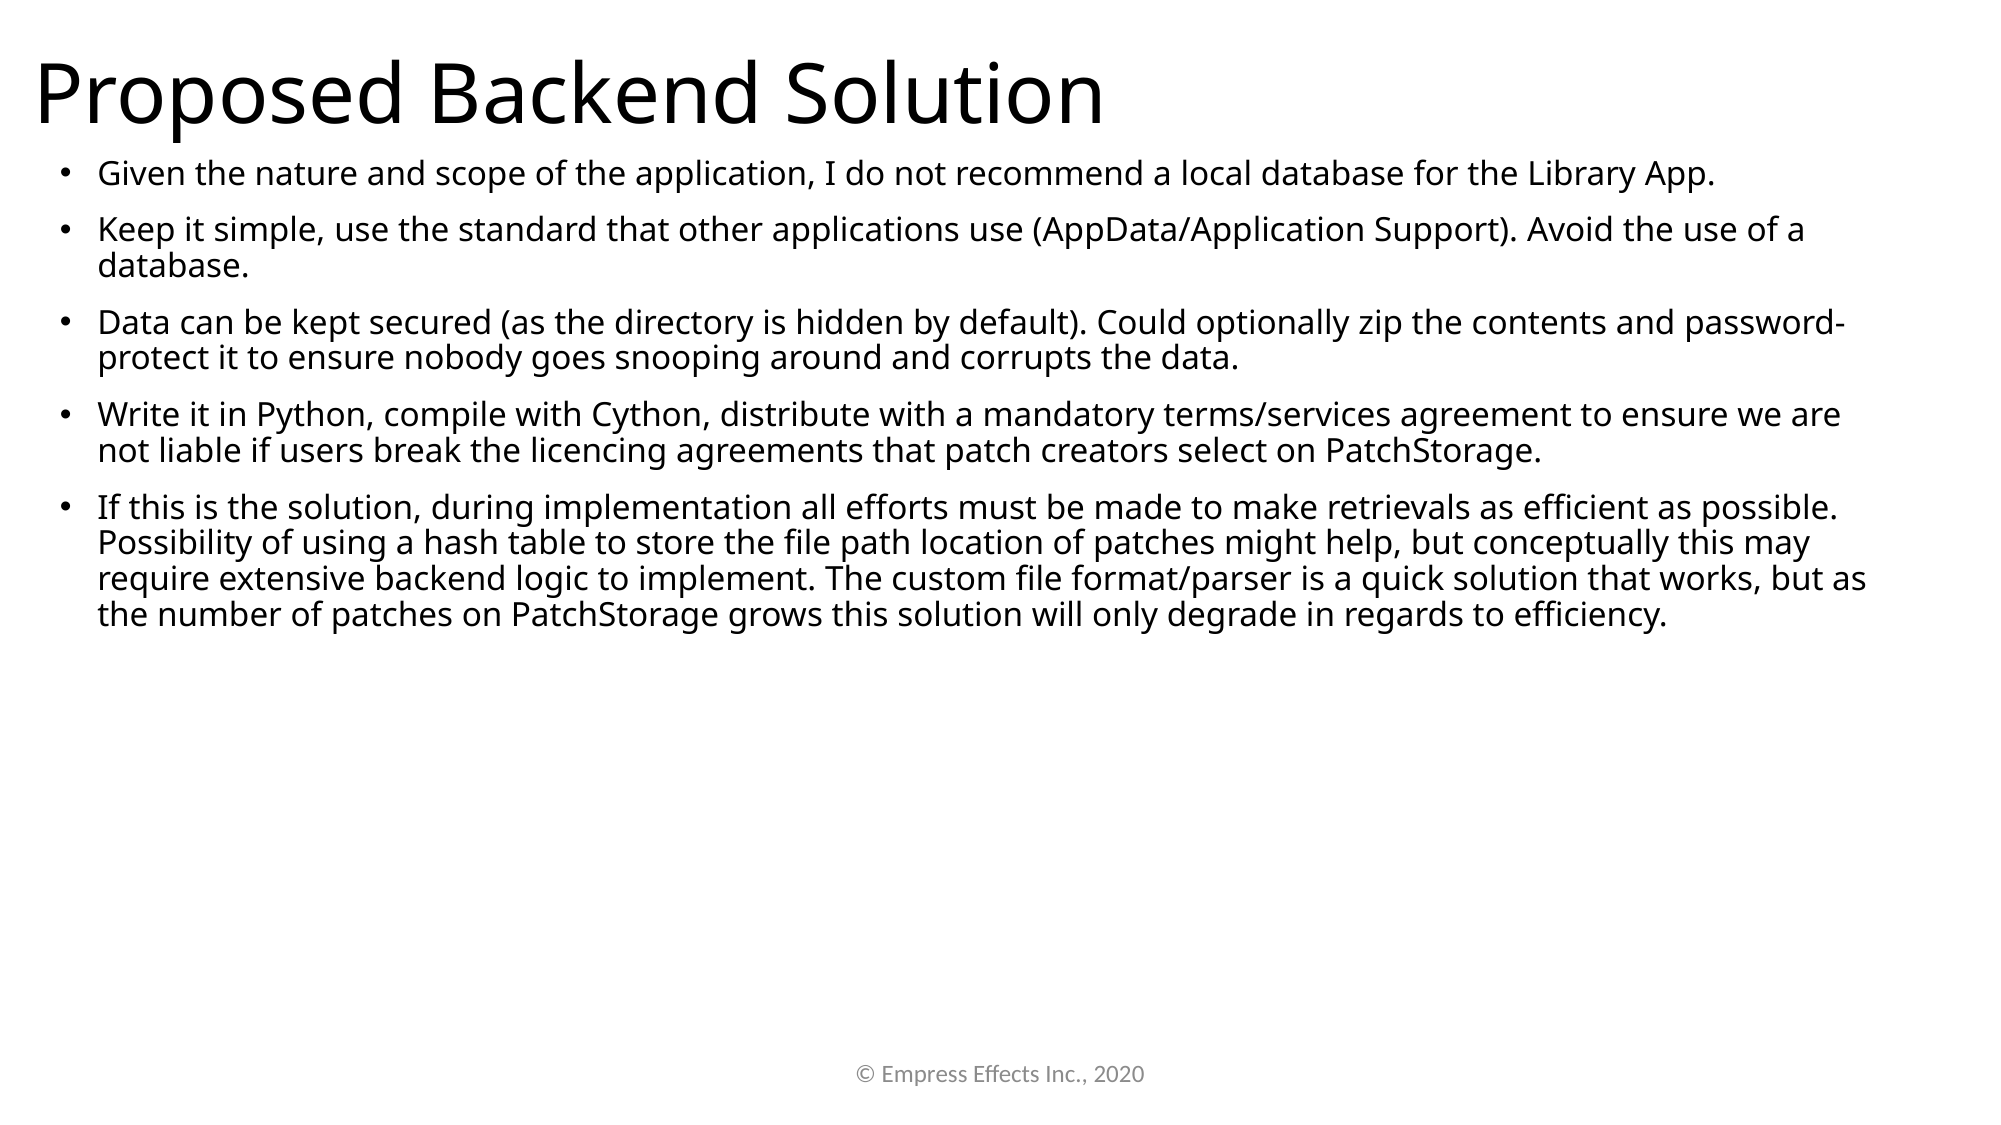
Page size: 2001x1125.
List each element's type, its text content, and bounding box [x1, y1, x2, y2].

text_box Proposed Backend Solution [19, 32, 1981, 148]
list Given the nature and scope of the application, I do not recommend a local database for the Library App. Keep it simple, use the standard that other applications use (AppData/Application Support). Avoid the use of a database. Data can be kept secured (as the directory is hidden by default). Could optionally zip the contents and password-protect it to ensure nobody goes snooping around and corrupts the data. Write it in Python, compile with Cython, distribute with a mandatory terms/services agreement to ensure we are not liable if users break the licencing agreements that patch creators select on PatchStorage. If this is the solution, during implementation all efforts must be made to make retrievals as efficient as possible. Possibility of using a hash table to store the file path location of patches might help, but conceptually this may require extensive backend logic to implement. The custom file format/parser is a quick solution that works, but as the number of patches on PatchStorage grows this solution will only degrade in regards to efficiency. [44, 148, 1918, 711]
footer © Empress Effects Inc., 2020 [662, 1042, 1338, 1103]
